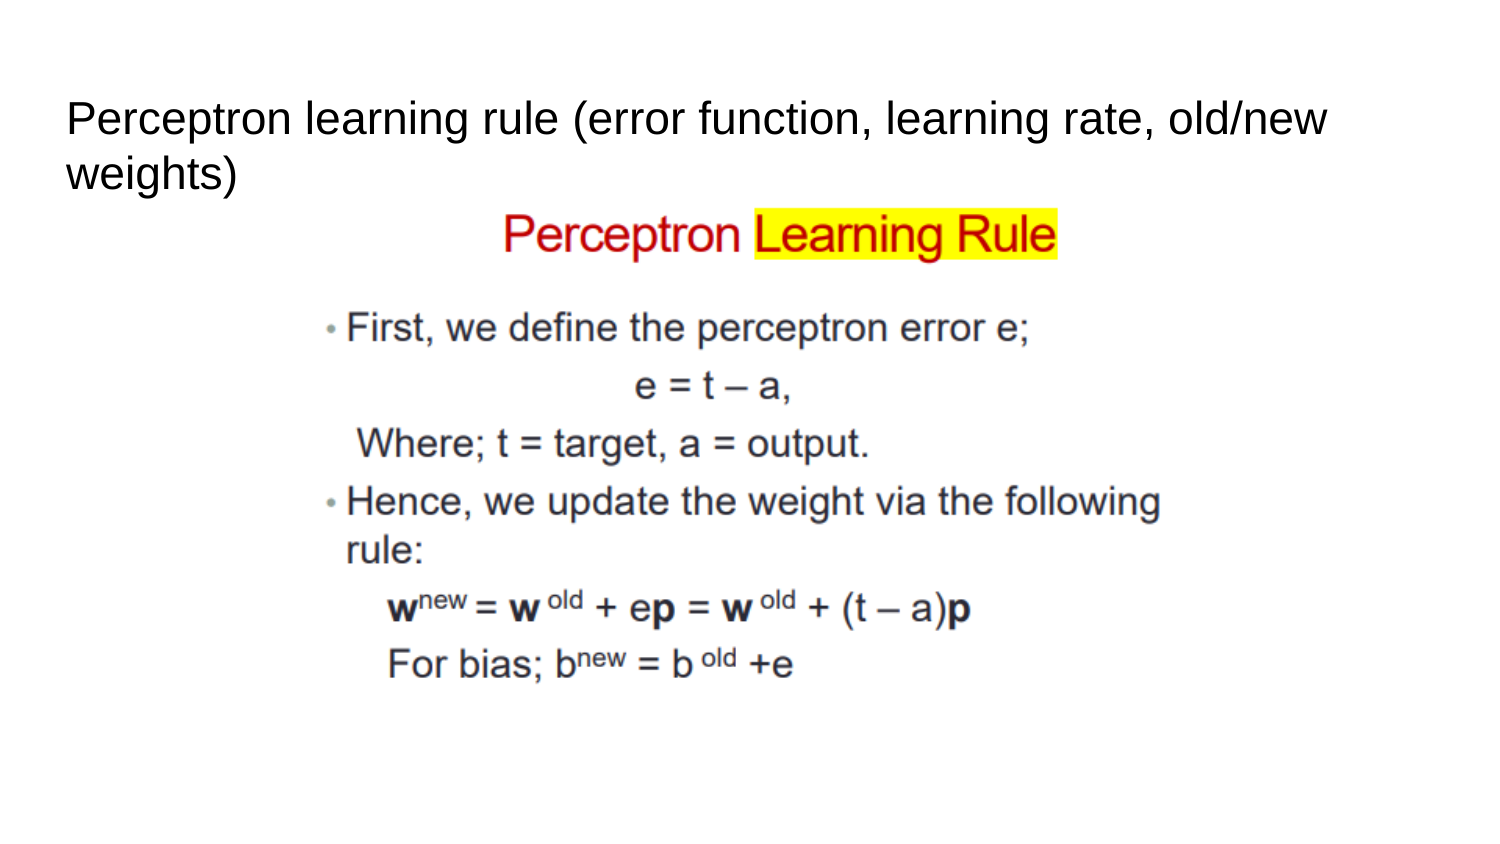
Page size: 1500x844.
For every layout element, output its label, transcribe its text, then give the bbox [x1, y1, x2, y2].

picture [270, 166, 1230, 822]
title Perceptron learning rule (error function, learning rate, old/new weights) [51, 72, 1449, 167]
